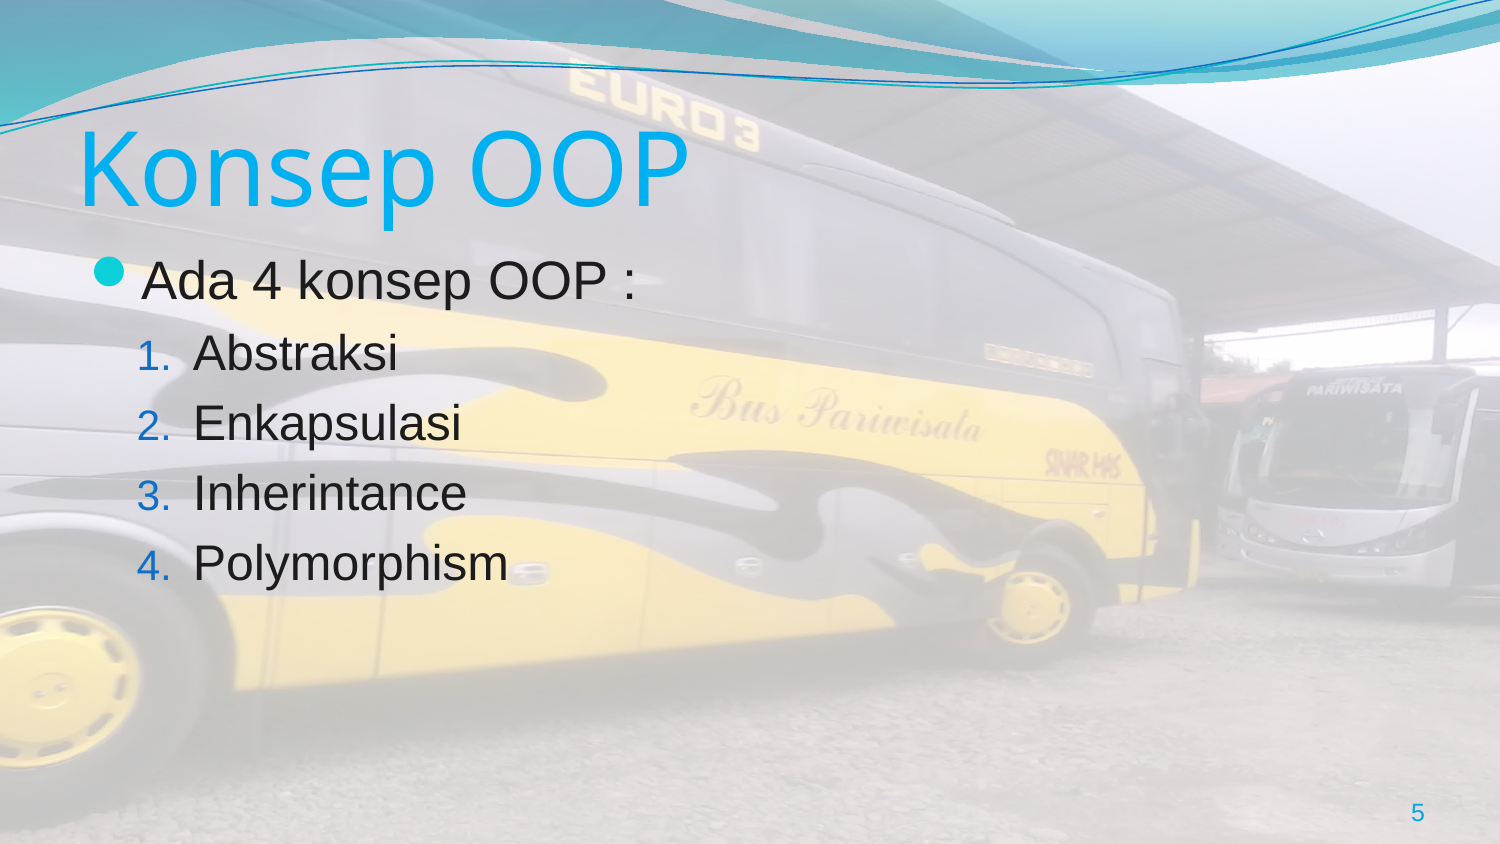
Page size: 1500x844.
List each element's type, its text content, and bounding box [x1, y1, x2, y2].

slide_number 5 [1299, 782, 1425, 827]
title Konsep OOP [75, 86, 1425, 228]
list Ada 4 konsep OOP : Abstraksi Enkapsulasi Inherintance Polymorphism [75, 238, 1425, 779]
